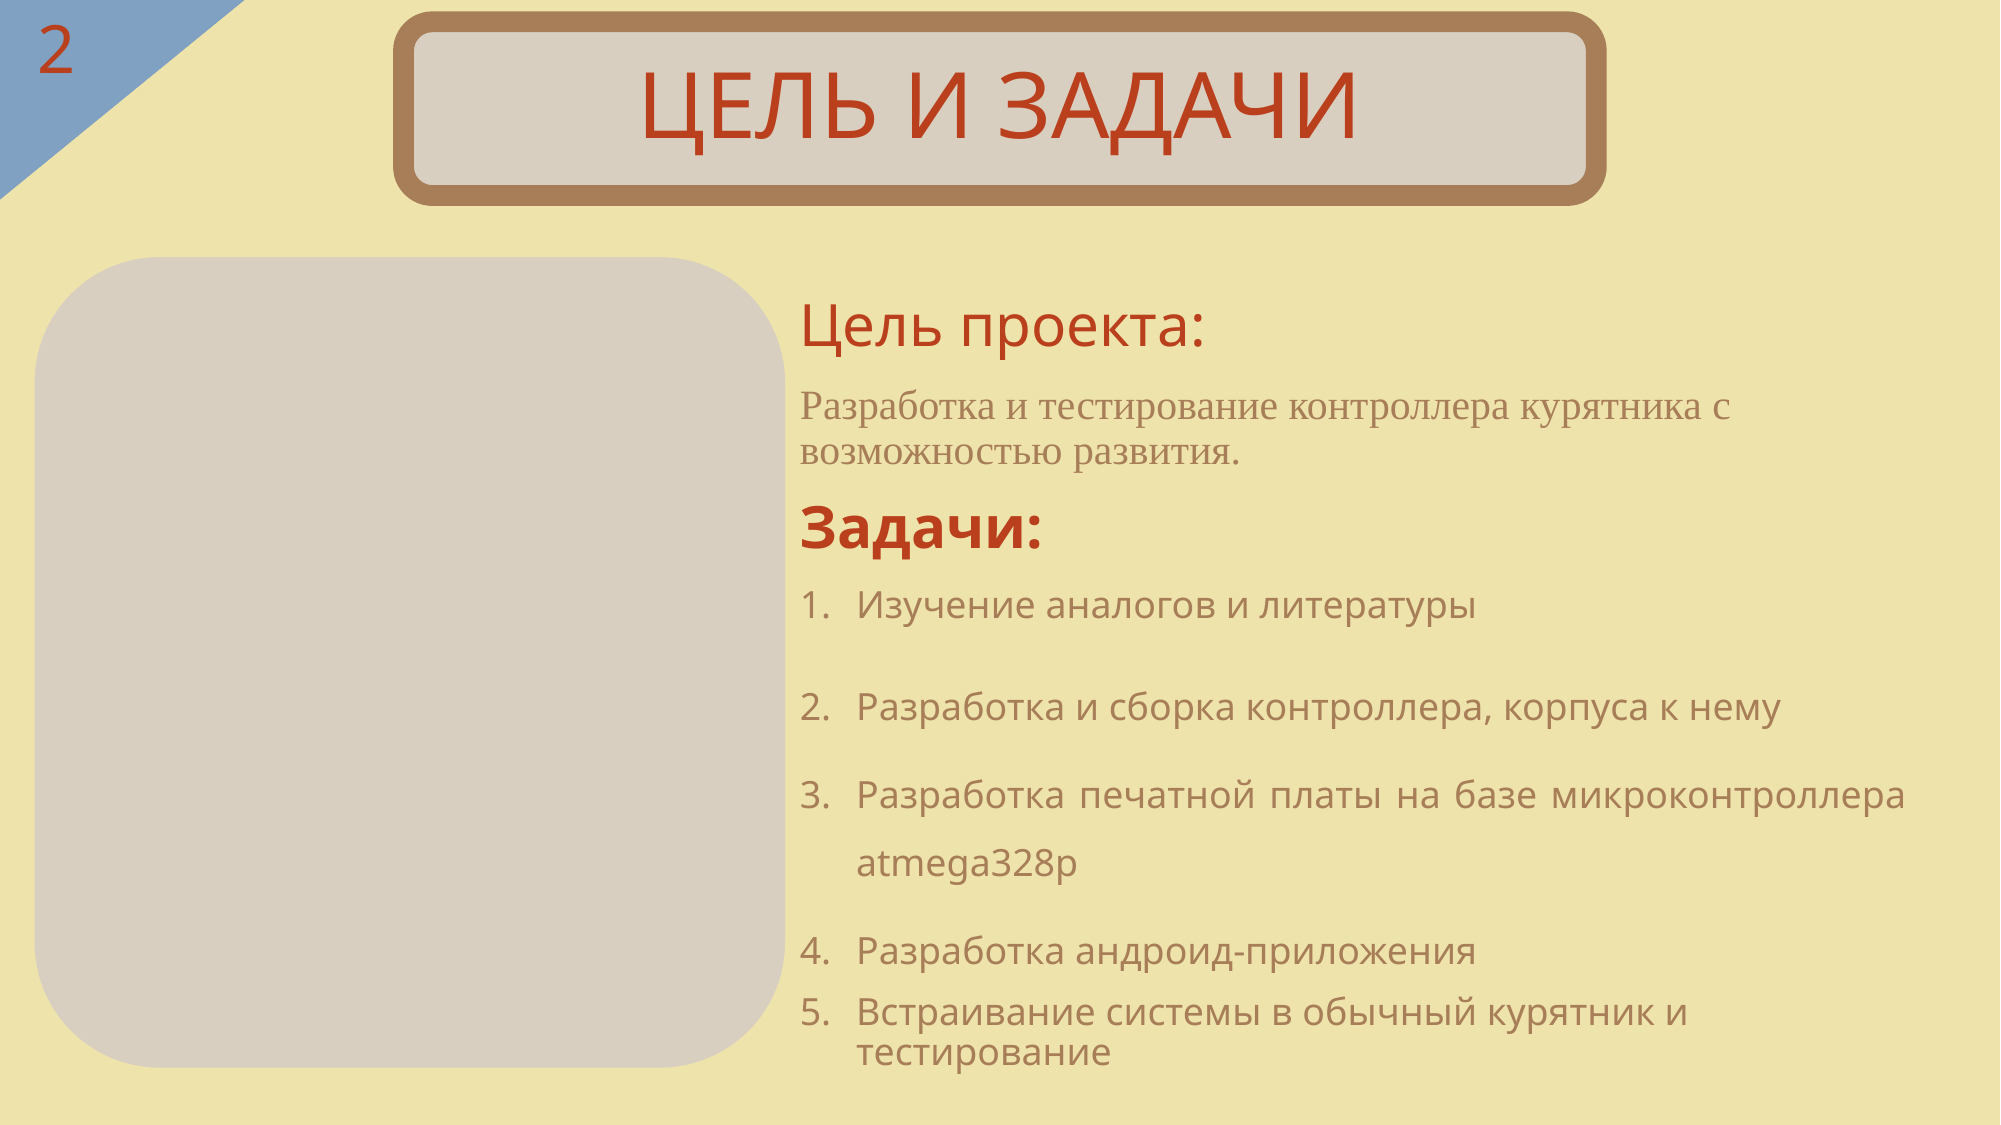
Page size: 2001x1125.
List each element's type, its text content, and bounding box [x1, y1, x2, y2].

title ЦЕЛЬ И ЗАДАЧИ [449, 0, 1551, 218]
list Цель проекта: Разработка и тестирование контроллера курятника с возможностью развития. Задачи: Изучение аналогов и литературы Разработка и сборка контроллера, корпуса к нему Разработка печатной платы на базе микроконтроллера atmega328p Разработка андроид-приложения Встраивание системы в обычный курятник и тестирование [785, 288, 1922, 1037]
